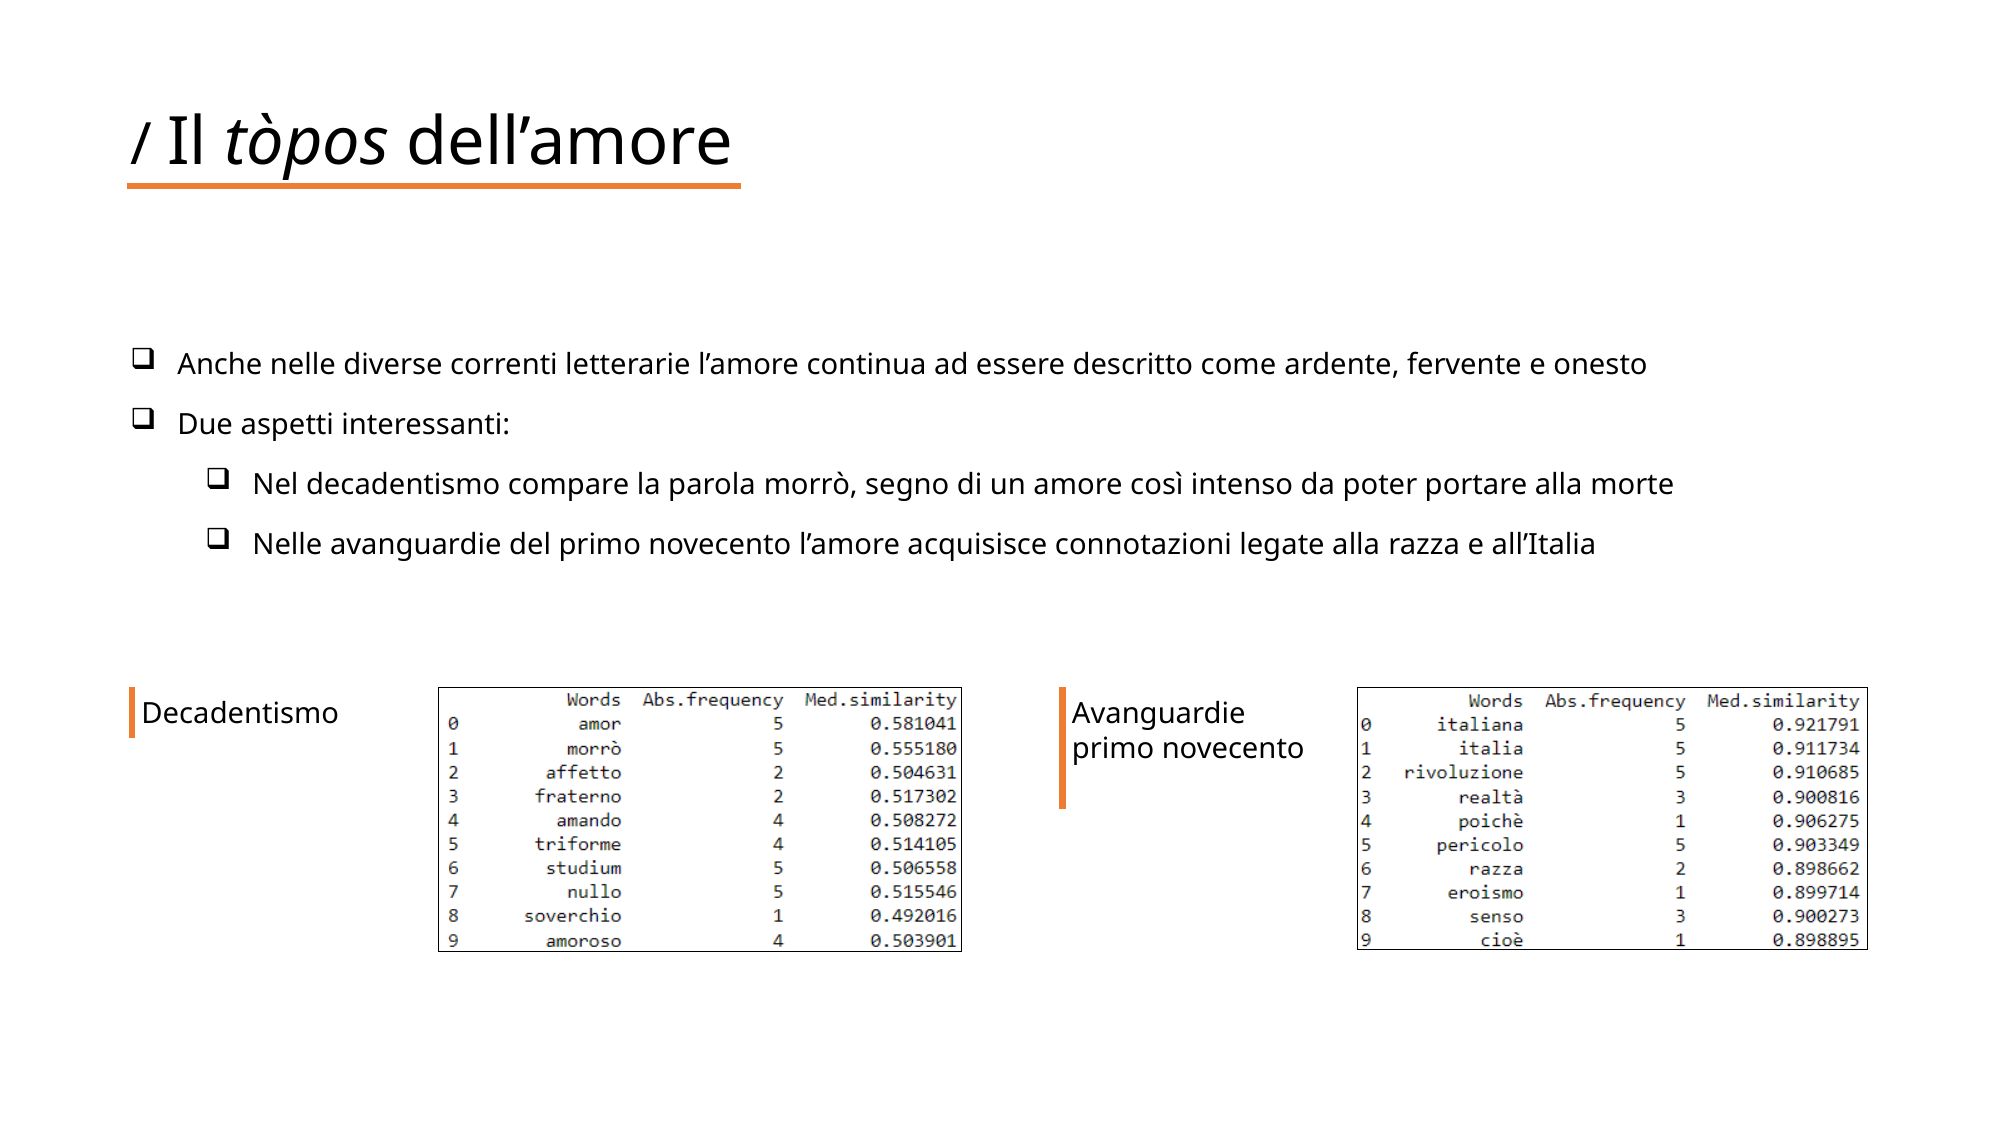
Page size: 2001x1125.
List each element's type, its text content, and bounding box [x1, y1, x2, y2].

picture [1357, 687, 1868, 950]
text_box / Il tòpos dell’amore [115, 90, 1432, 185]
picture [438, 687, 962, 952]
text_box Decadentismo [135, 687, 401, 738]
text_box Anche nelle diverse correnti letterarie l’amore continua ad essere descritto come ardente, fervente e onesto Due aspetti interessanti: Nel decadentismo compare la parola morrò, segno di un amore così intenso da poter portare alla morte Nelle avanguardie del primo novecento l’amore acquisisce connotazioni legate alla razza e all’Italia [115, 338, 1874, 568]
text_box Avanguardie primo novecento [1066, 687, 1331, 772]
